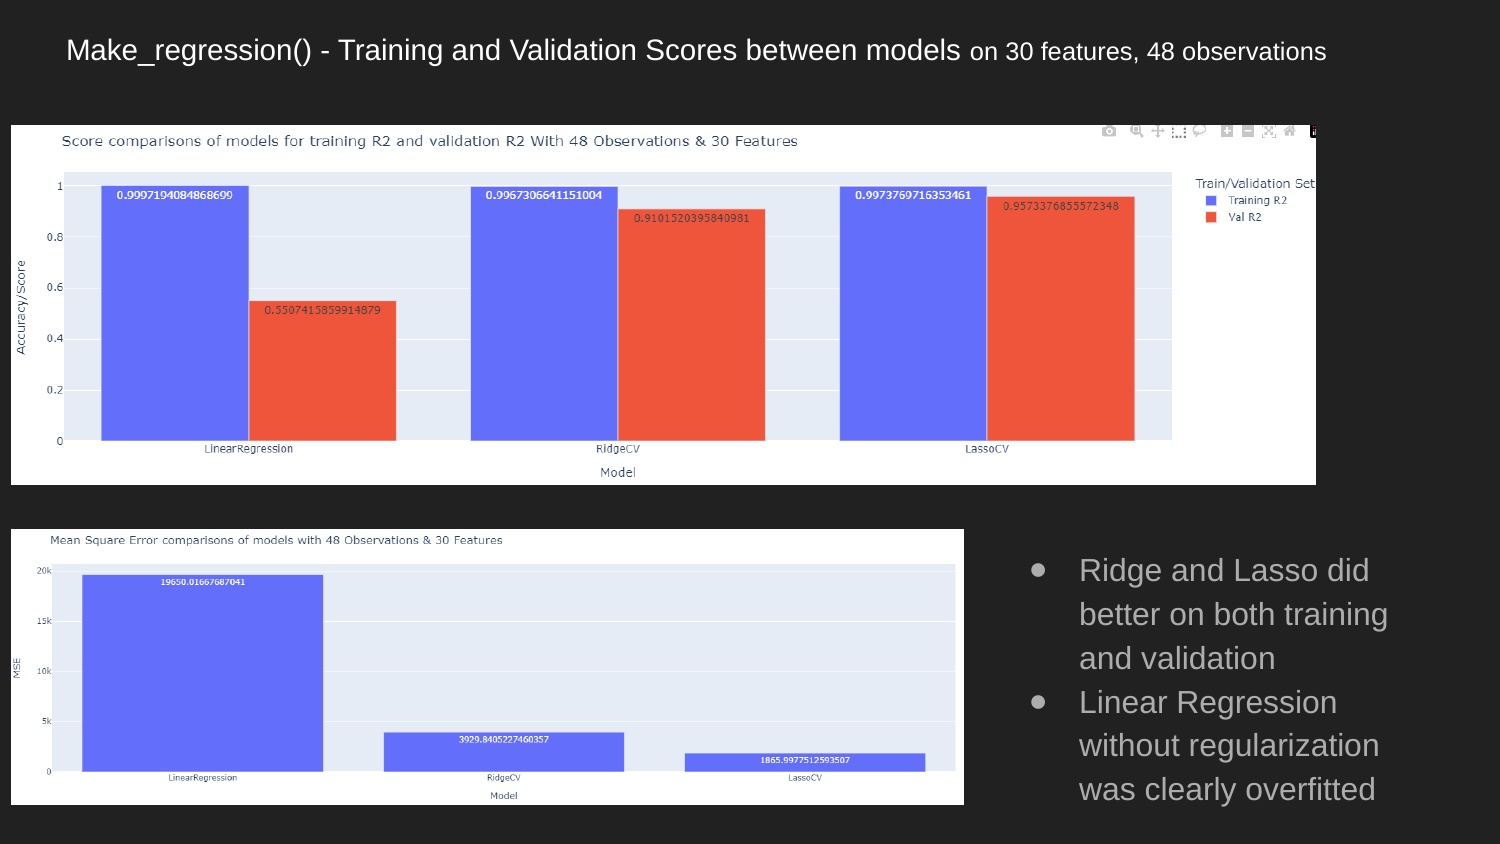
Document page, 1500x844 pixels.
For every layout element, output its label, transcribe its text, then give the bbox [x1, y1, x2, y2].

picture [11, 125, 1316, 486]
title Make_regression() - Training and Validation Scores between models on 30 features, 48 observations [51, 16, 1400, 105]
list Ridge and Lasso did better on both training and validation Linear Regression without regularization was clearly overfitted [995, 529, 1449, 828]
picture [11, 528, 964, 805]
